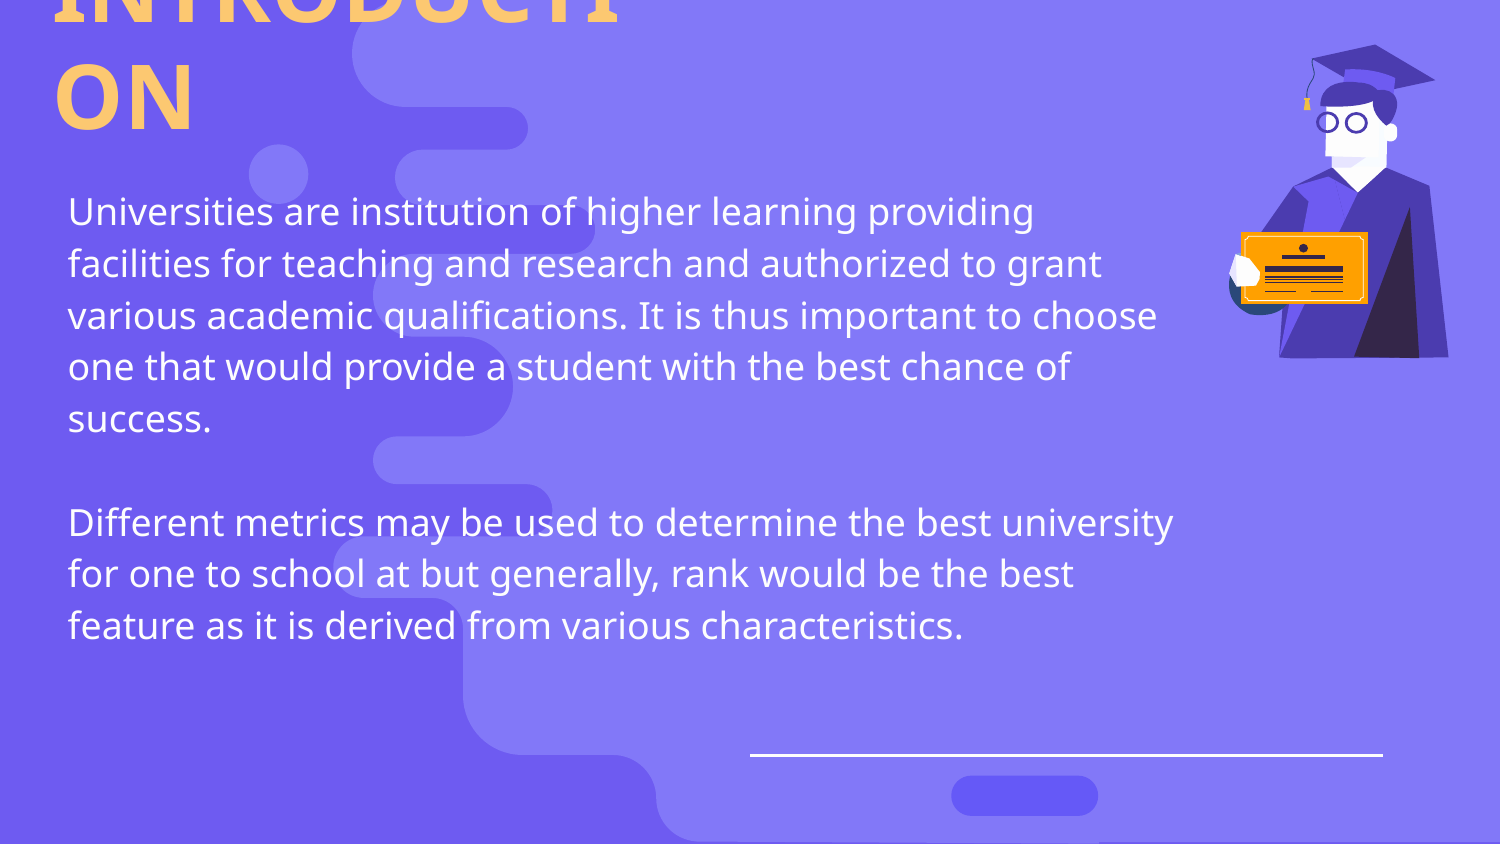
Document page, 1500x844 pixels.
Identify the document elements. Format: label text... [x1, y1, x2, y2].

title INTRODUCTION [37, 38, 670, 163]
list Universities are institution of higher learning providing facilities for teaching and research and authorized to grant various academic qualifications. It is thus important to choose one that would provide a student with the best chance of success. Different metrics may be used to determine the best university for one to school at but generally, rank would be the best feature as it is derived from various characteristics. [27, 166, 1194, 736]
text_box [1208, 44, 1449, 359]
text_box [951, 775, 1099, 816]
